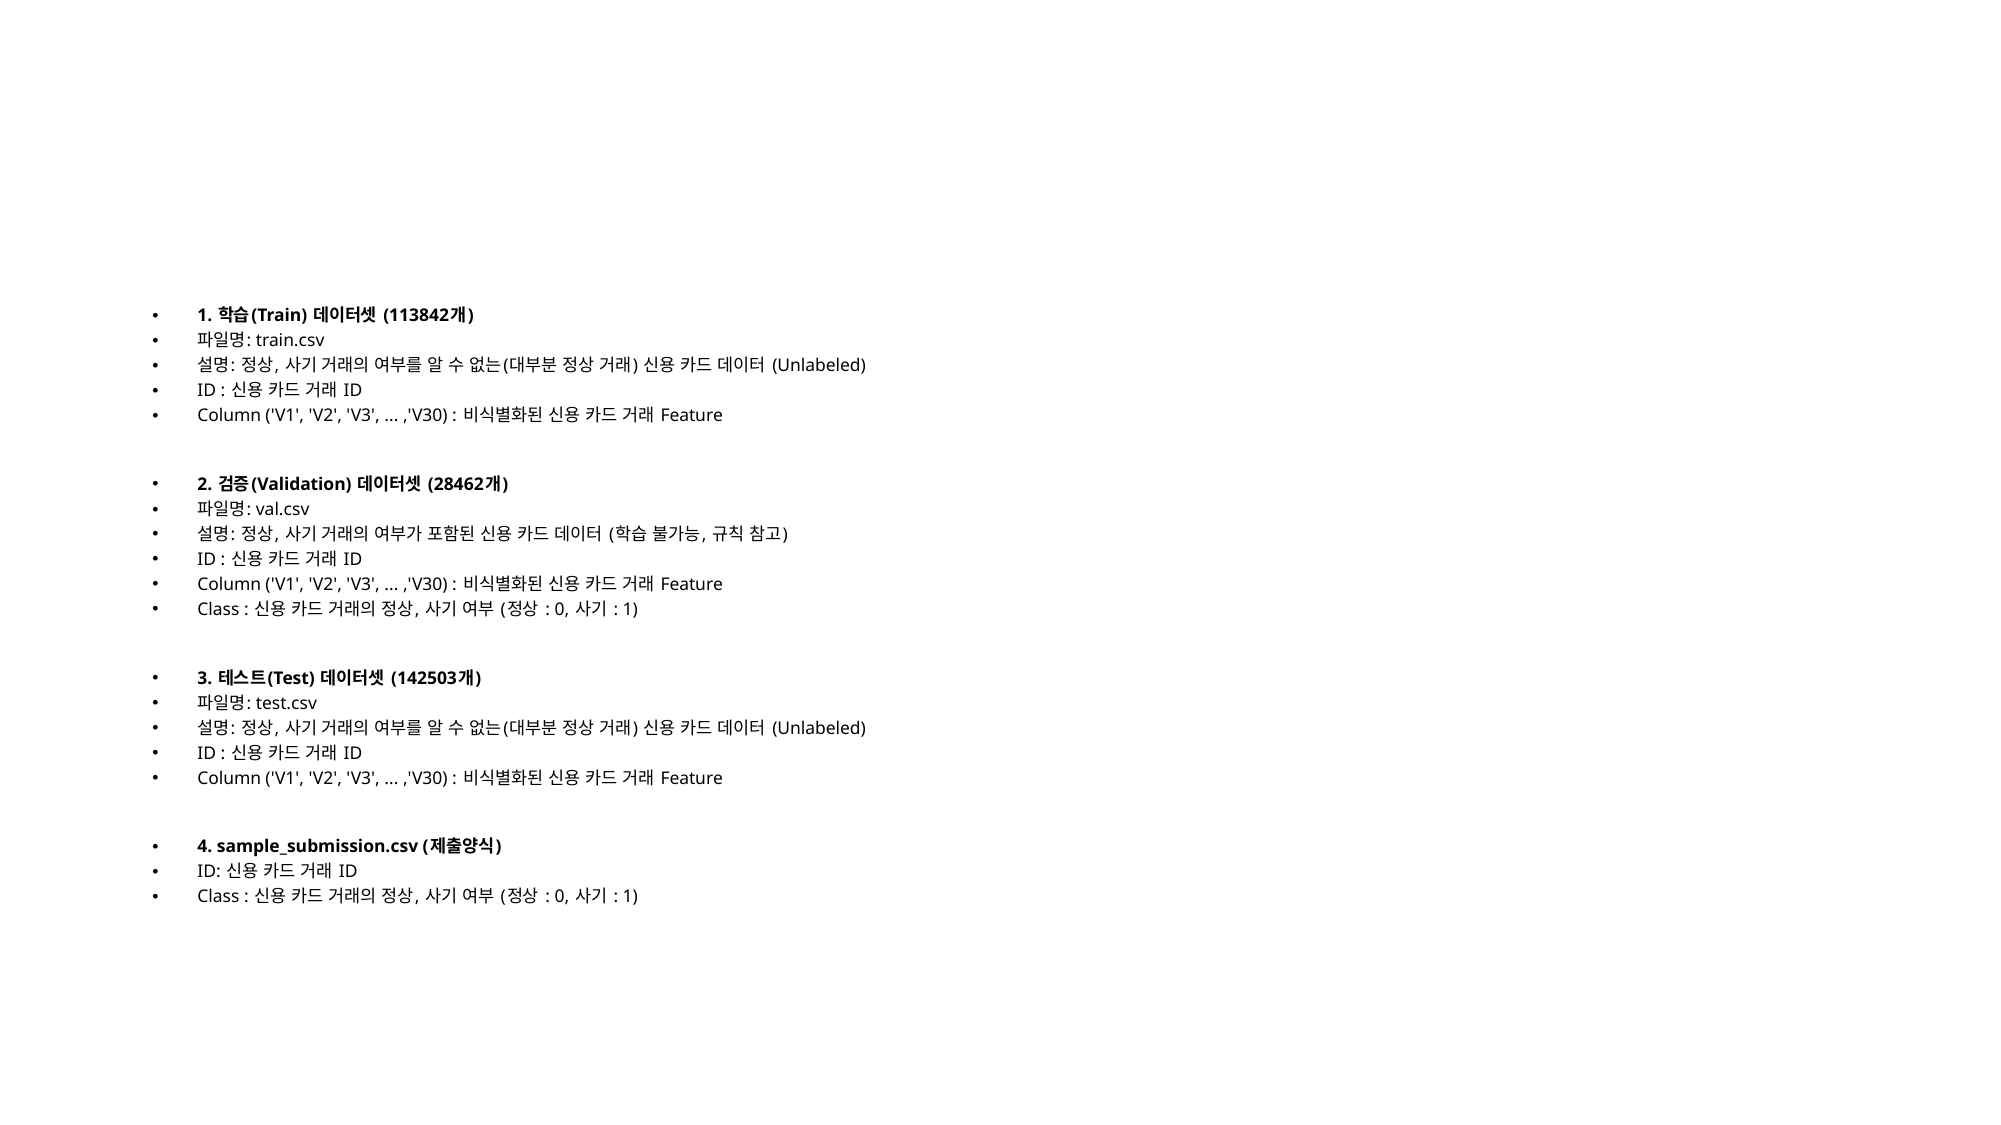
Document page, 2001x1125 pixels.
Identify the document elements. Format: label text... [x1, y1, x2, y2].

list 1. 학습(Train) 데이터셋 (113842개) 파일명: train.csv 설명: 정상, 사기 거래의 여부를 알 수 없는(대부분 정상 거래) 신용 카드 데이터 (Unlabeled) ID : 신용 카드 거래 ID Column ('V1', 'V2', 'V3', ... ,'V30) : 비식별화된 신용 카드 거래 Feature 2. 검증(Validation) 데이터셋 (28462개) 파일명: val.csv 설명: 정상, 사기 거래의 여부가 포함된 신용 카드 데이터 (학습 불가능, 규칙 참고) ID : 신용 카드 거래 ID Column ('V1', 'V2', 'V3', ... ,'V30) : 비식별화된 신용 카드 거래 Feature Class : 신용 카드 거래의 정상, 사기 여부 (정상 : 0, 사기 : 1) 3. 테스트(Test) 데이터셋 (142503개) 파일명: test.csv 설명: 정상, 사기 거래의 여부를 알 수 없는(대부분 정상 거래) 신용 카드 데이터 (Unlabeled) ID : 신용 카드 거래 ID Column ('V1', 'V2', 'V3', ... ,'V30) : 비식별화된 신용 카드 거래 Feature 4. sample_submission.csv (제출양식) ID: 신용 카드 거래 ID Class : 신용 카드 거래의 정상, 사기 여부 (정상 : 0, 사기 : 1) [137, 299, 1863, 1014]
